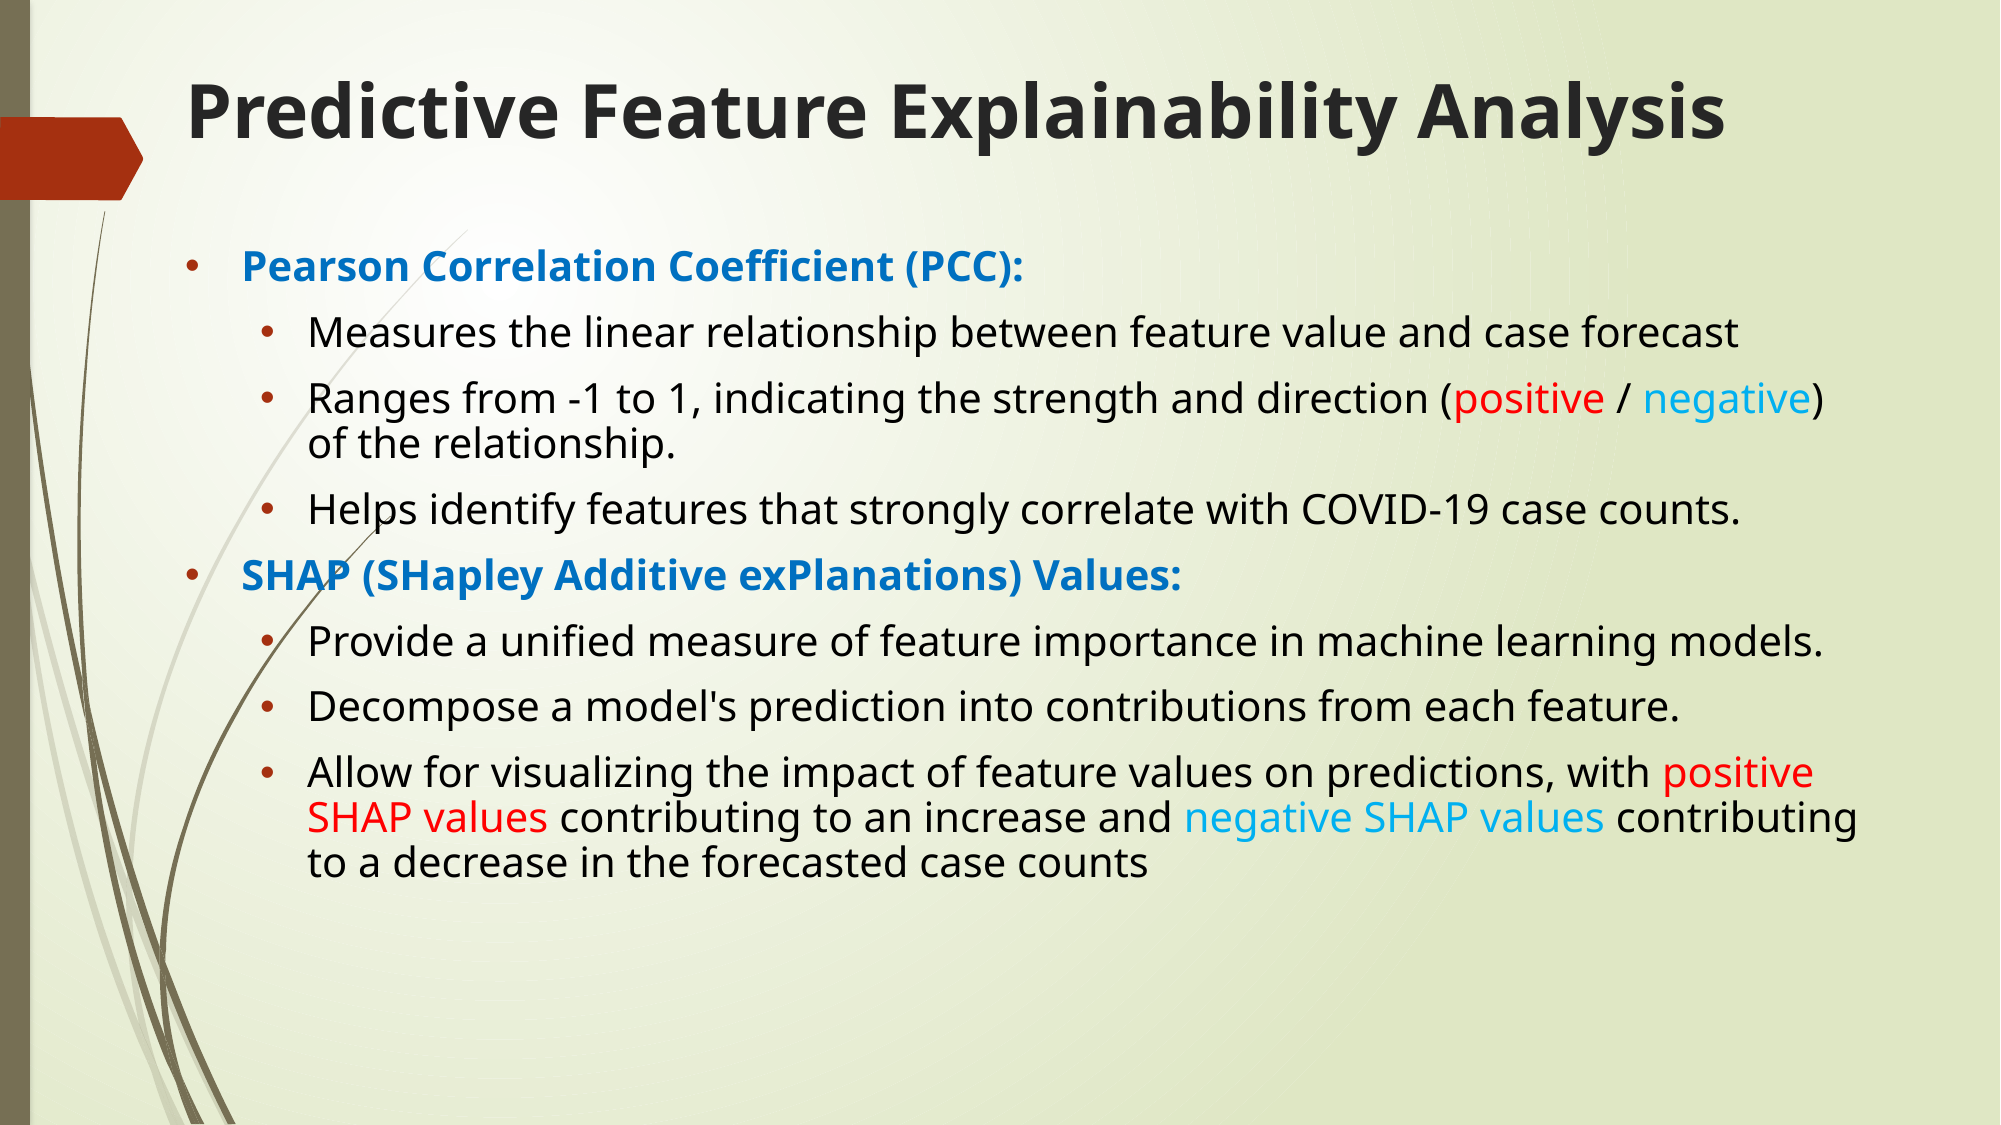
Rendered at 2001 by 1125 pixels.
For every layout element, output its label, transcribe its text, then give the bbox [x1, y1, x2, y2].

list Pearson Correlation Coefficient (PCC): Measures the linear relationship between feature value and case forecast Ranges from -1 to 1, indicating the strength and direction (positive / negative) of the relationship. Helps identify features that strongly correlate with COVID-19 case counts. SHAP (SHapley Additive exPlanations) Values: Provide a unified measure of feature importance in machine learning models. Decompose a model's prediction into contributions from each feature. Allow for visualizing the impact of feature values on predictions, with positive SHAP values contributing to an increase and negative SHAP values contributing to a decrease in the forecasted case counts [170, 237, 1888, 1028]
title Predictive Feature Explainability Analysis [170, 55, 1888, 175]
